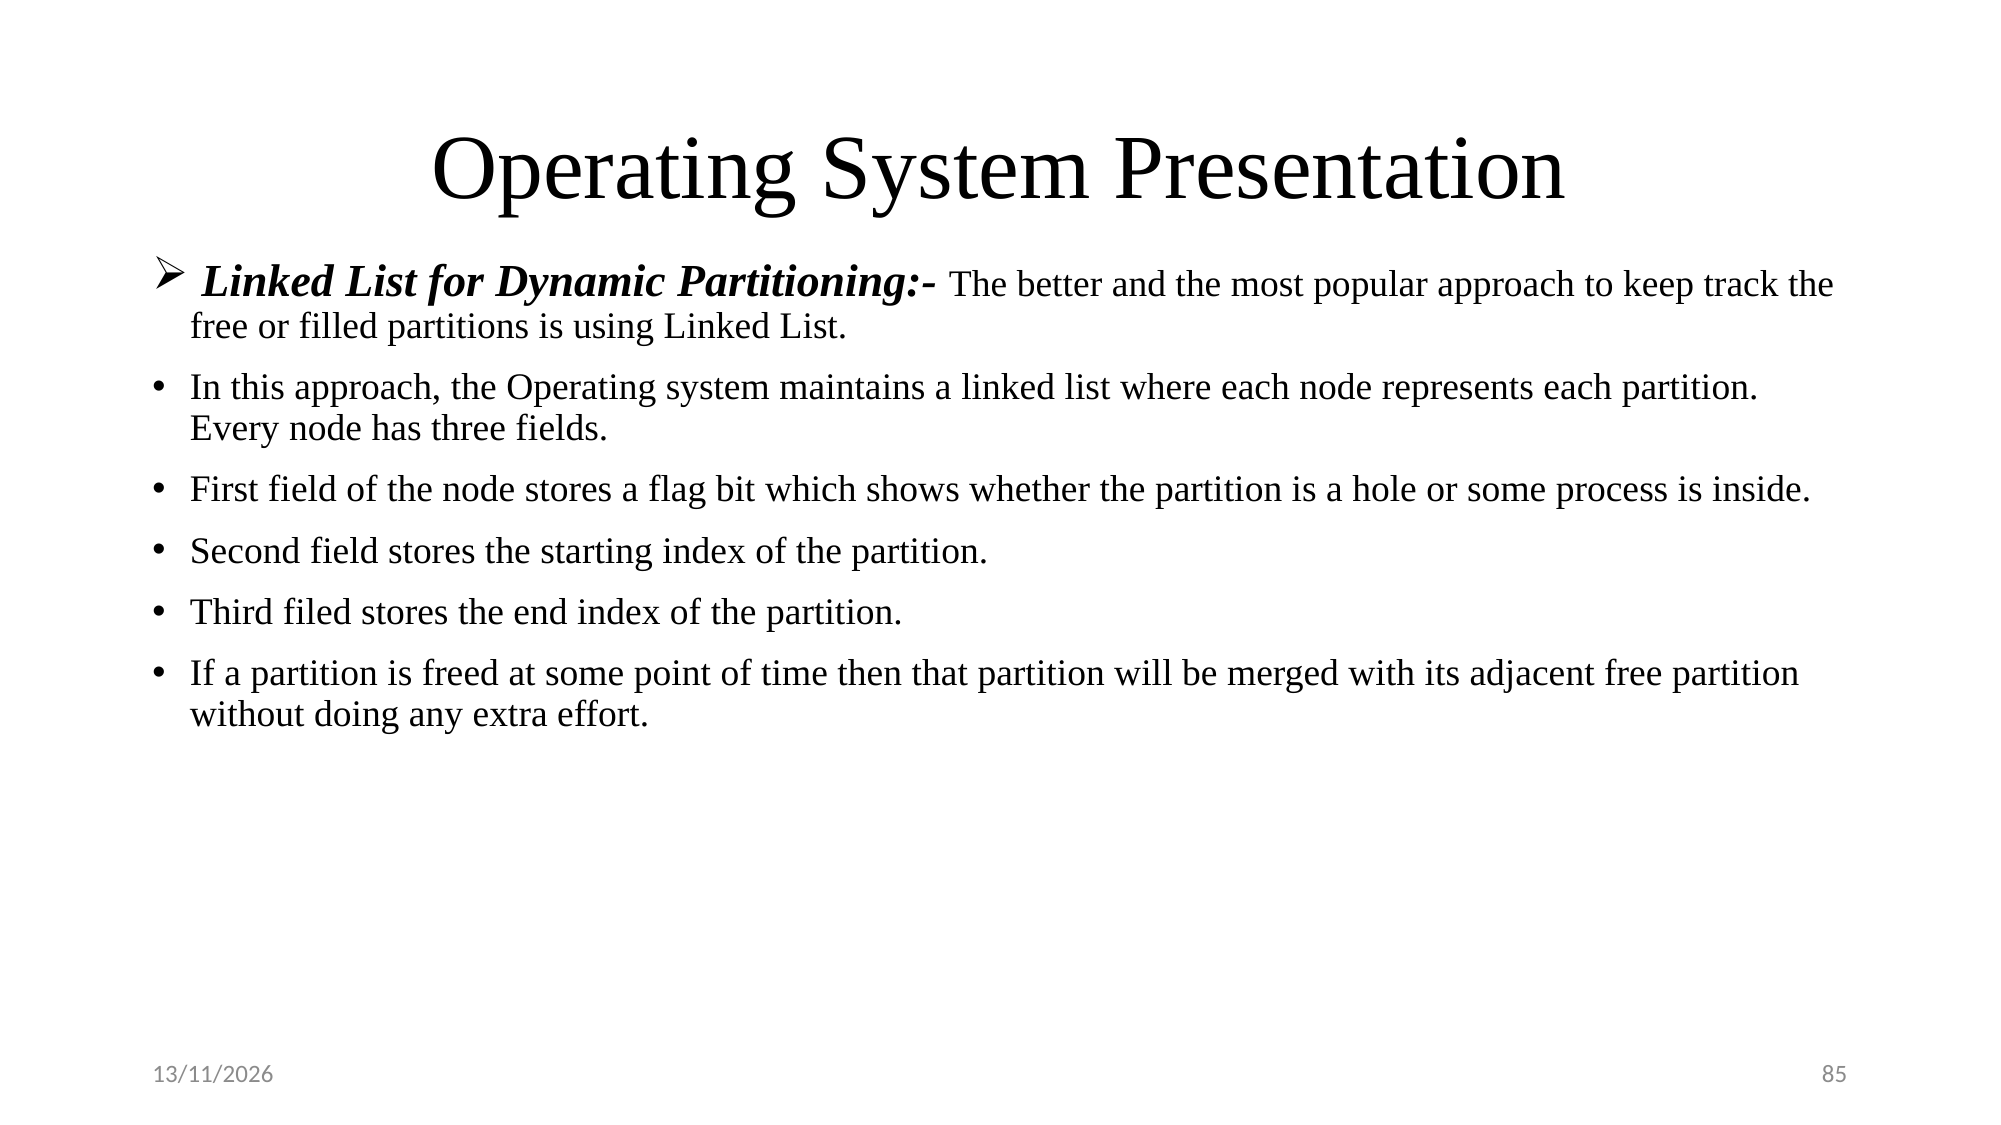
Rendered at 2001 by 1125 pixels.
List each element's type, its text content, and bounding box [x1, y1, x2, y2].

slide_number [137, 1042, 588, 1103]
slide_number 85 [1412, 1042, 1863, 1103]
title Operating System Presentation [137, 59, 1863, 249]
list Linked List for Dynamic Partitioning:- The better and the most popular approach to keep track the free or filled partitions is using Linked List. In this approach, the Operating system maintains a linked list where each node represents each partition. Every node has three fields. First field of the node stores a flag bit which shows whether the partition is a hole or some process is inside. Second field stores the starting index of the partition. Third filed stores the end index of the partition. If a partition is freed at some point of time then that partition will be merged with its adjacent free partition without doing any extra effort. [137, 249, 1863, 964]
